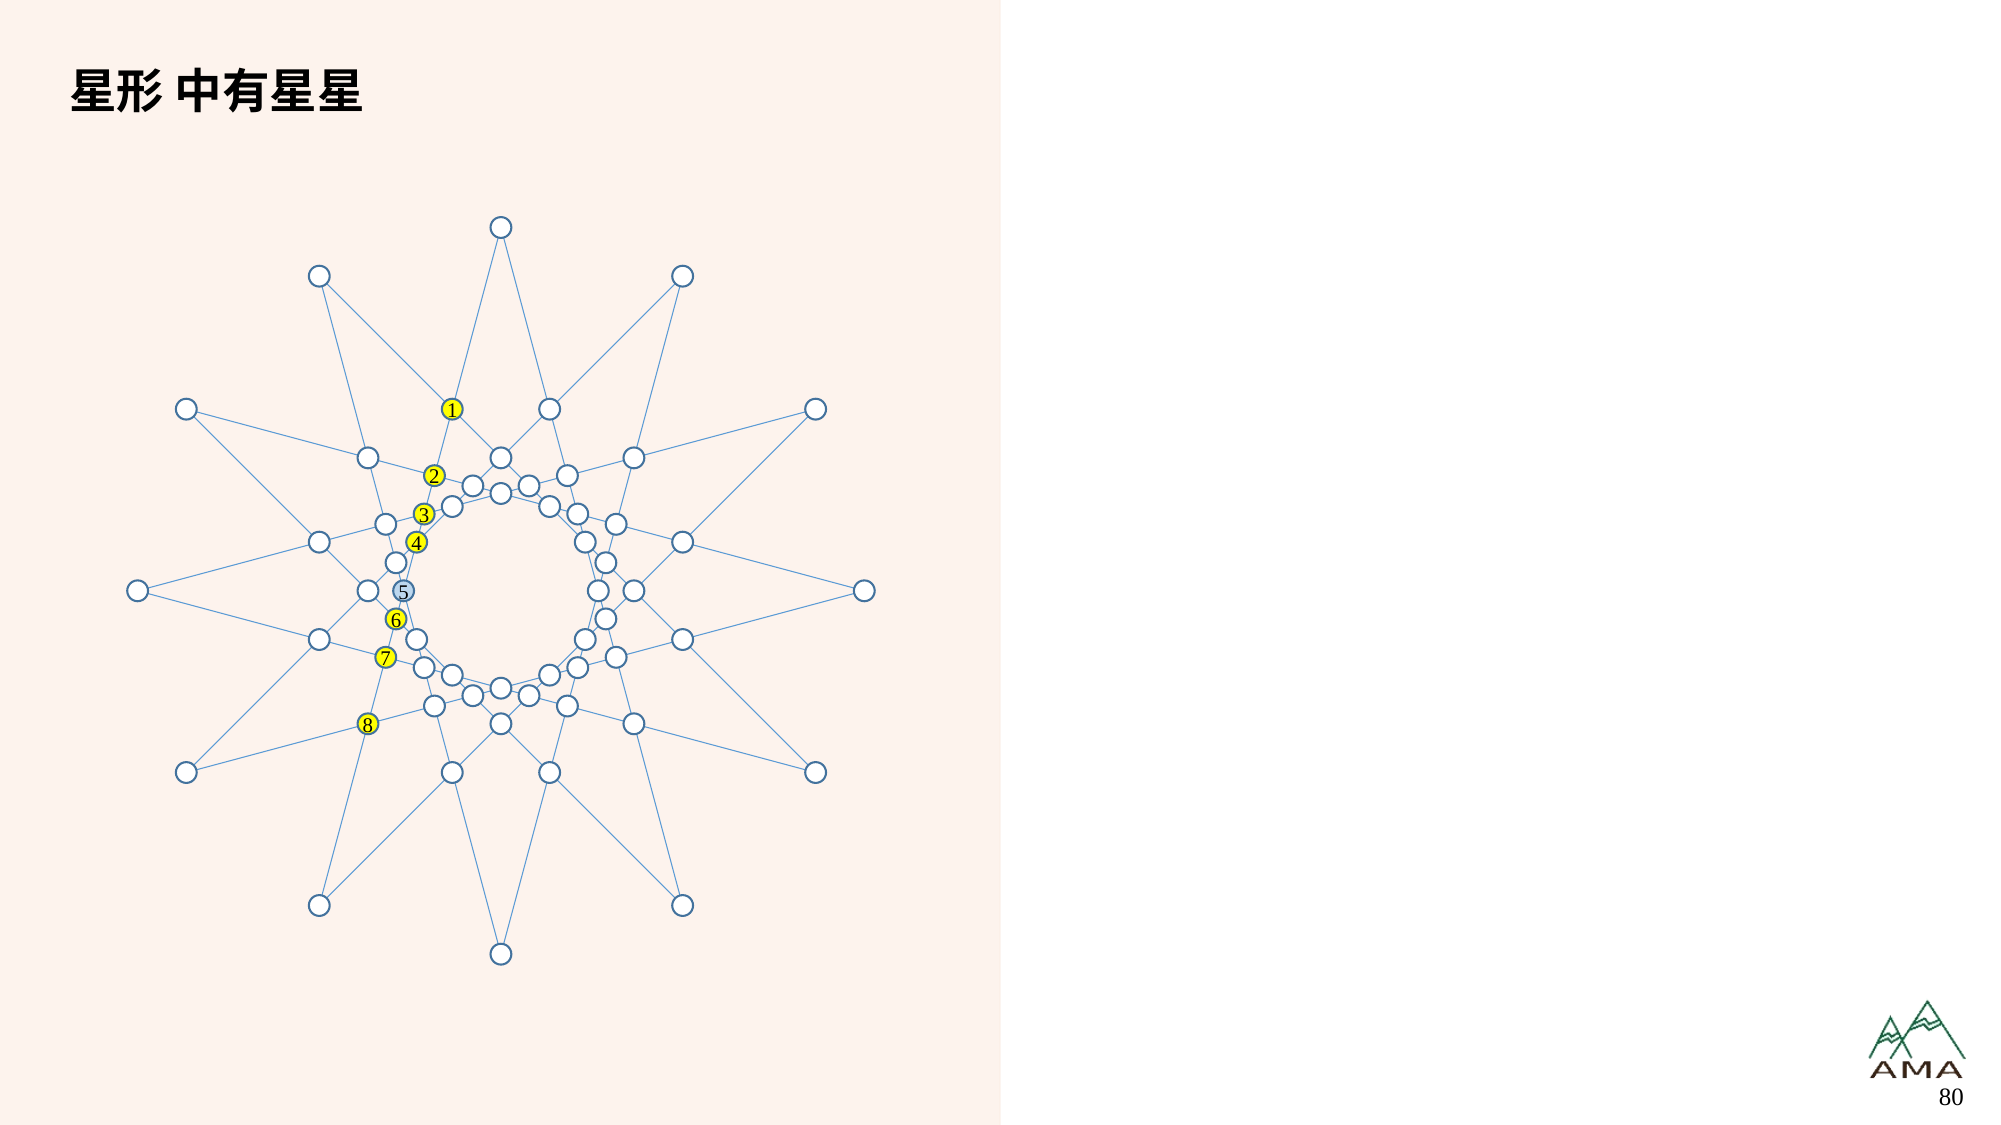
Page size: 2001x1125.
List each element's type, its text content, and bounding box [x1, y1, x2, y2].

title 星形 中有星星 [54, 59, 947, 127]
text_box [307, 264, 319, 276]
text_box [126, 579, 137, 603]
text_box [816, 397, 828, 409]
text_box 80 [1923, 1073, 1979, 1118]
text_box [174, 397, 186, 409]
text_box [307, 906, 319, 917]
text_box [319, 906, 500, 955]
text_box [489, 216, 513, 227]
text_box [489, 955, 513, 966]
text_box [500, 227, 683, 906]
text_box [186, 409, 500, 906]
text_box [865, 579, 876, 603]
text_box [816, 773, 828, 784]
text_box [137, 409, 186, 590]
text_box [683, 276, 816, 409]
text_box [683, 773, 816, 906]
picture [1857, 987, 1974, 1092]
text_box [137, 590, 186, 773]
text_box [319, 227, 500, 276]
text_box [683, 264, 695, 276]
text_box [683, 409, 865, 591]
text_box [186, 276, 500, 409]
text_box [174, 773, 186, 784]
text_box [500, 906, 683, 955]
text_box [683, 591, 865, 773]
text_box [683, 906, 695, 917]
